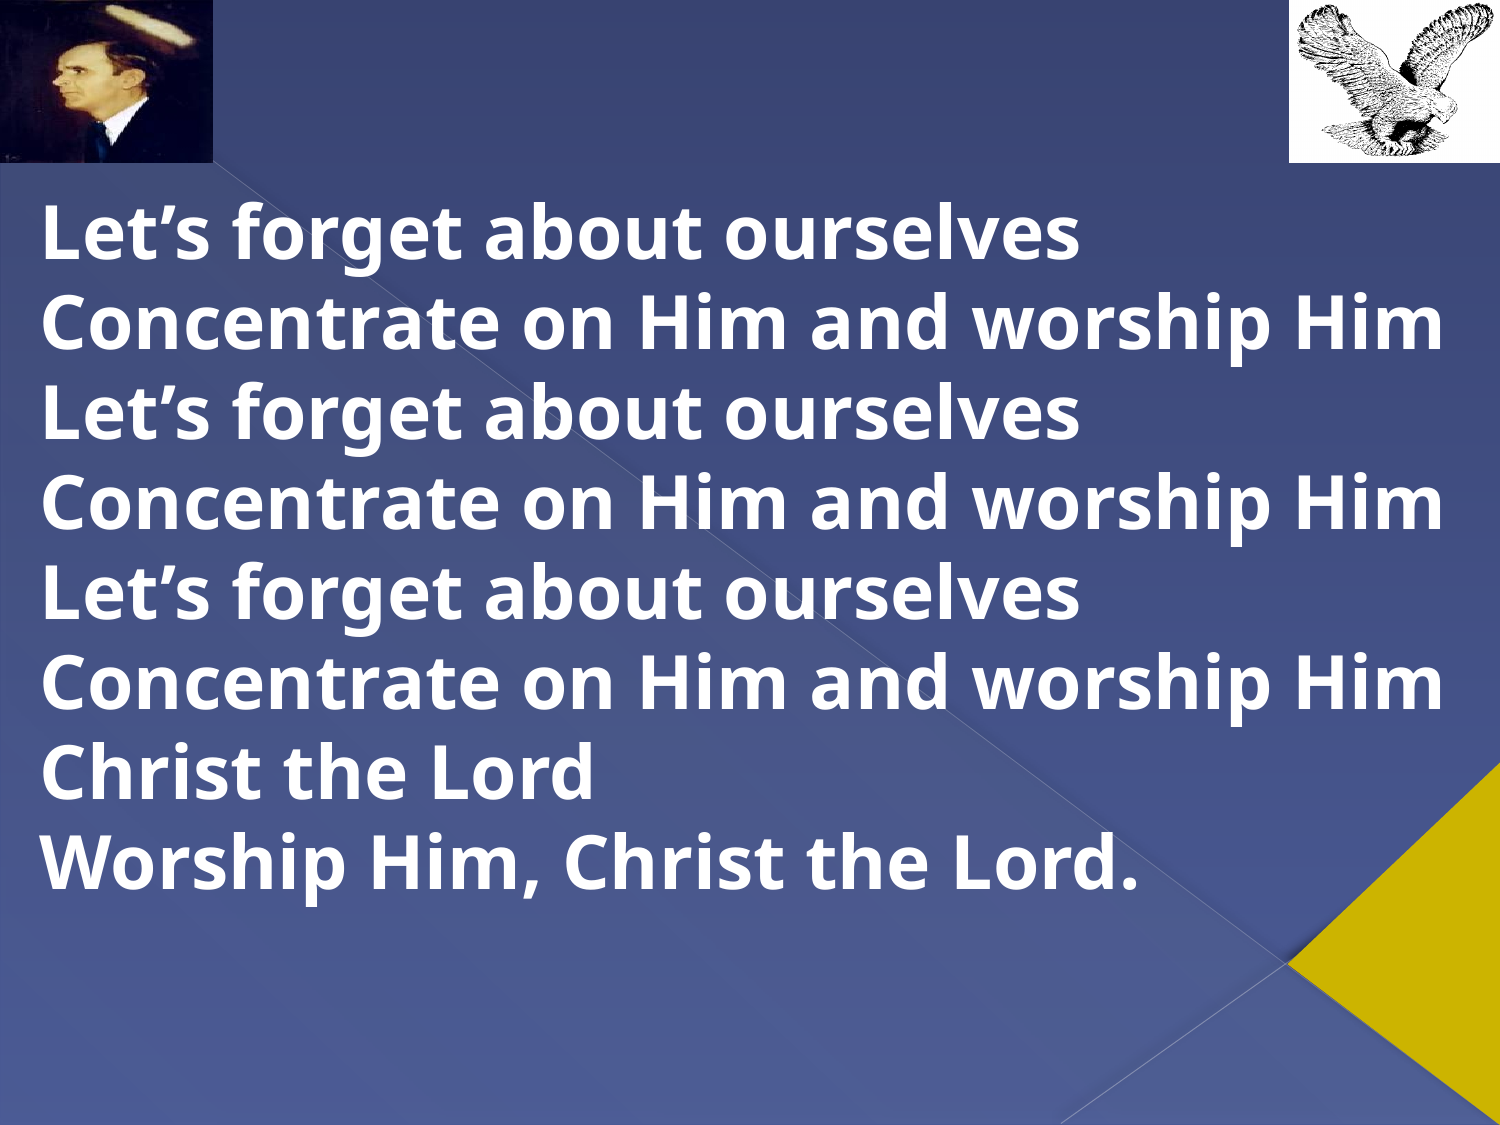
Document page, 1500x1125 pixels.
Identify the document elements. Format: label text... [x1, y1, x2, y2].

text_box Let’s forget about ourselves Concentrate on Him and worship Him Let’s forget about ourselves Concentrate on Him and worship Him Let’s forget about ourselves Concentrate on Him and worship Him Christ the Lord Worship Him, Christ the Lord. [24, 87, 1500, 913]
text_box [1285, 913, 1500, 1125]
picture [0, 0, 213, 163]
picture [1288, 0, 1500, 163]
